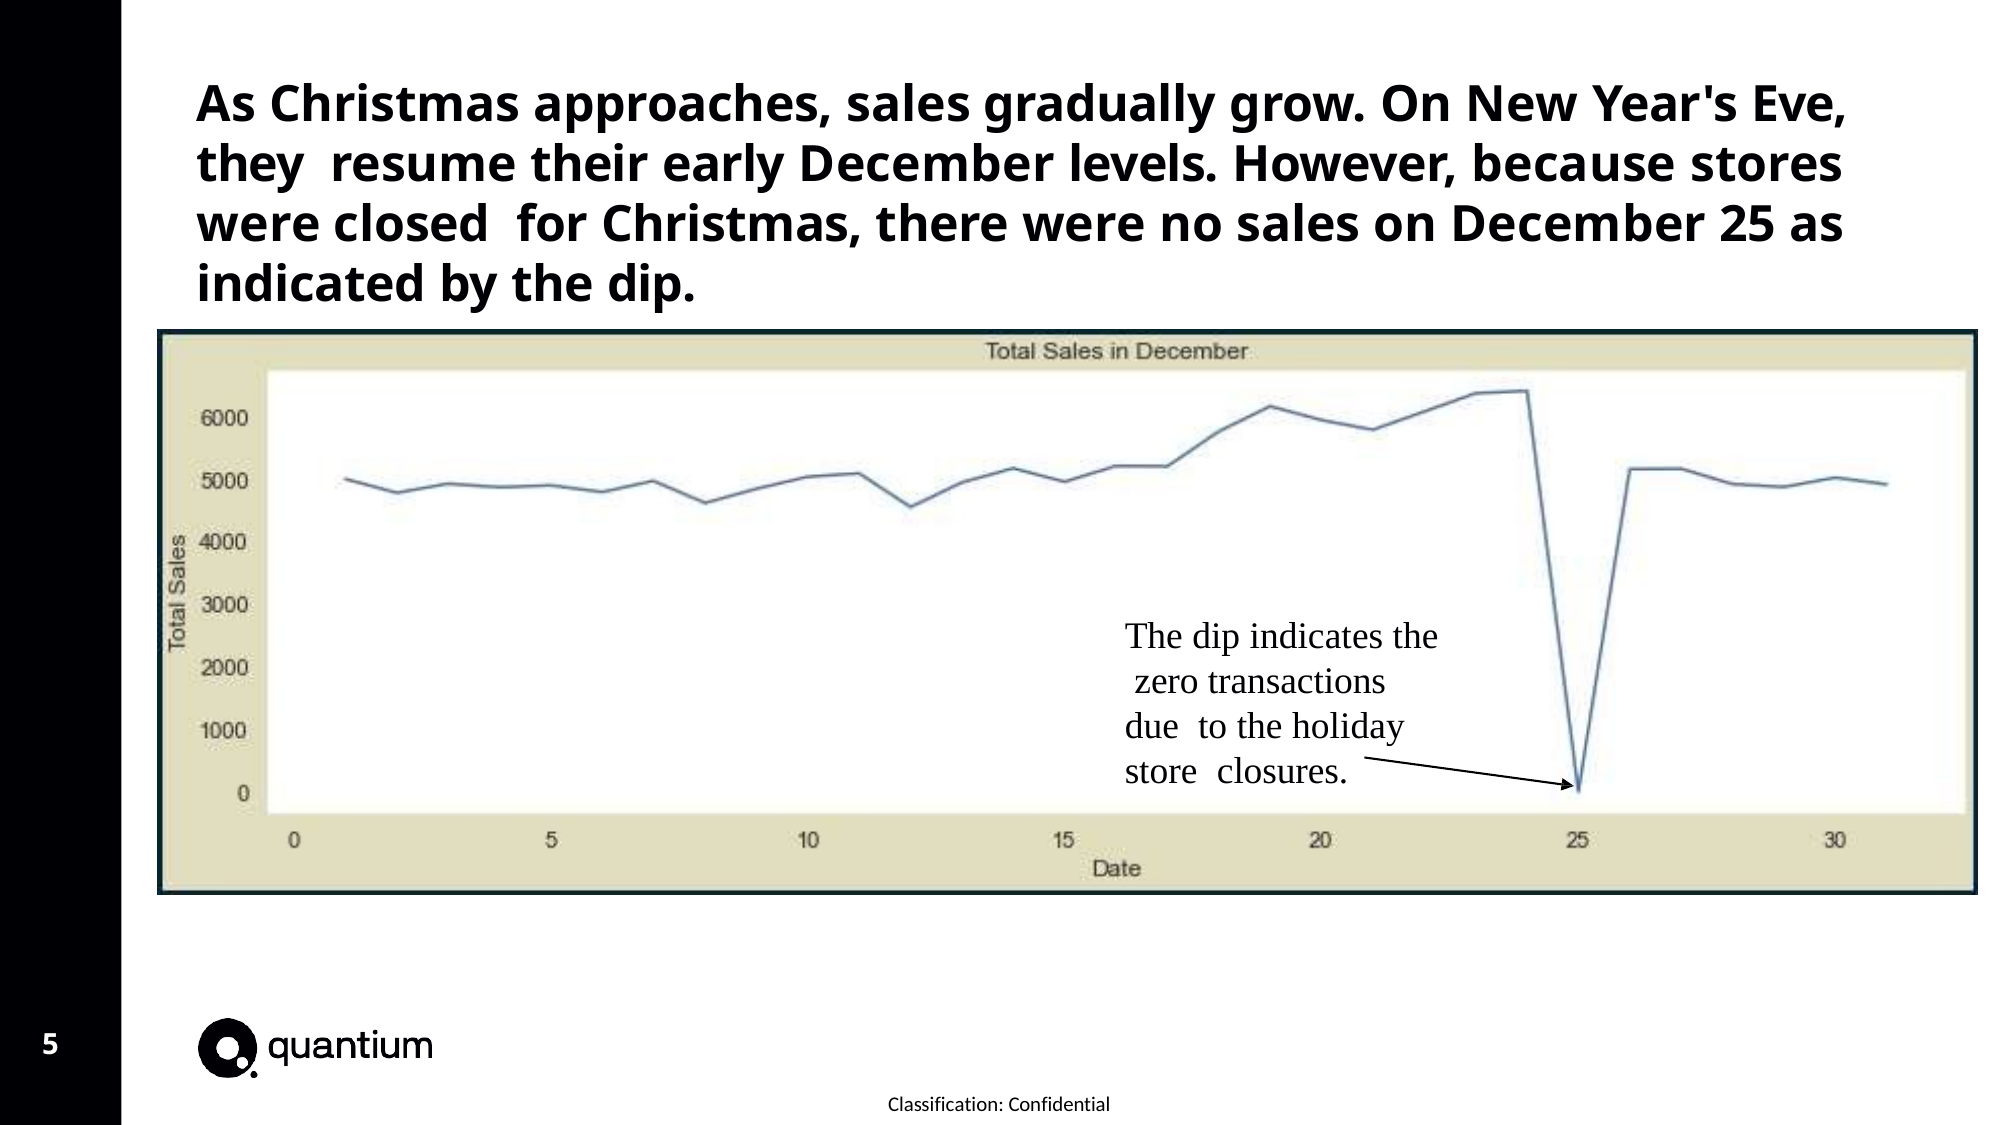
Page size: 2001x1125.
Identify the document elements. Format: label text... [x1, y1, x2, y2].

footer Classification: Confidential [886, 1093, 1114, 1125]
picture [197, 1018, 432, 1078]
picture [156, 329, 1978, 896]
slide_number 5 [35, 1030, 82, 1125]
title As Christmas approaches, sales gradually grow. On New Year's Eve, they resume their early December levels. However, because stores were closed for Christmas, there were no sales on December 25 as indicated by the dip. [194, 69, 1858, 312]
